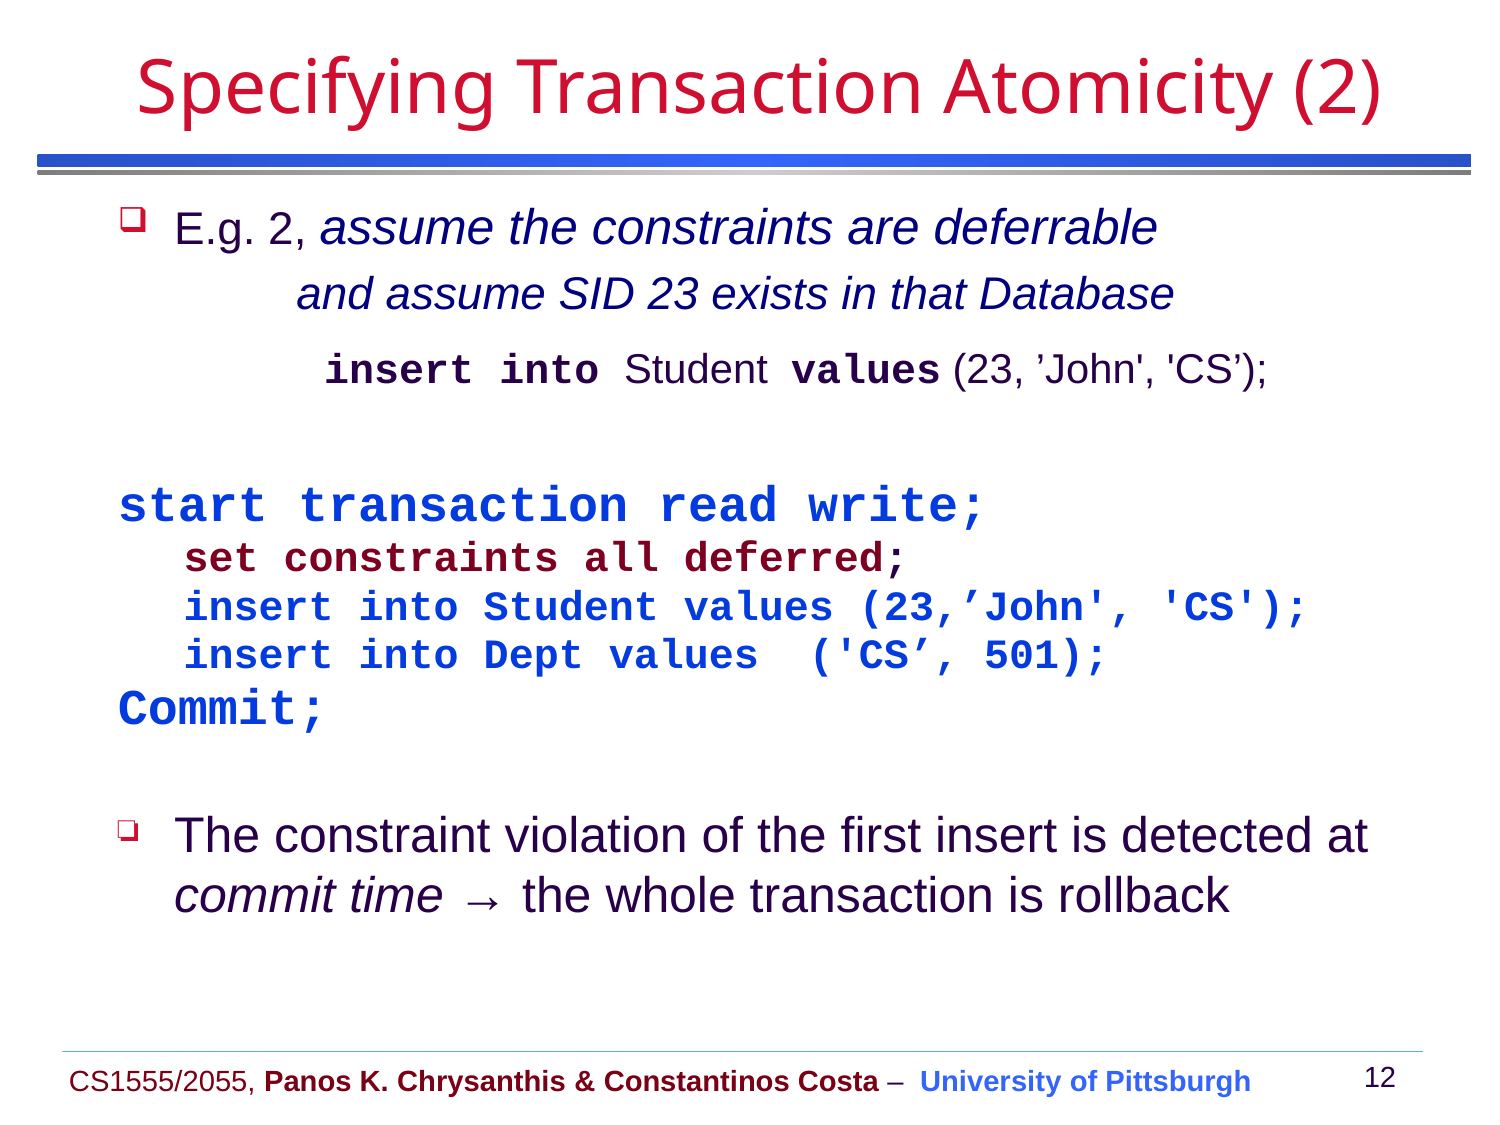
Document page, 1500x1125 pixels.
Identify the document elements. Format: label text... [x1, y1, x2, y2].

list E.g. 2, assume the constraints are deferrable and assume SID 23 exists in that Database insert into Student values (23, ’John', 'CS’); start transaction read write; set constraints all deferred; insert into Student values (23,’John', 'CS'); insert into Dept values ('CS’, 501); Commit; The constraint violation of the first insert is detected at commit time → the whole transaction is rollback [75, 162, 1425, 1025]
title Specifying Transaction Atomicity (2) [75, 37, 1425, 136]
